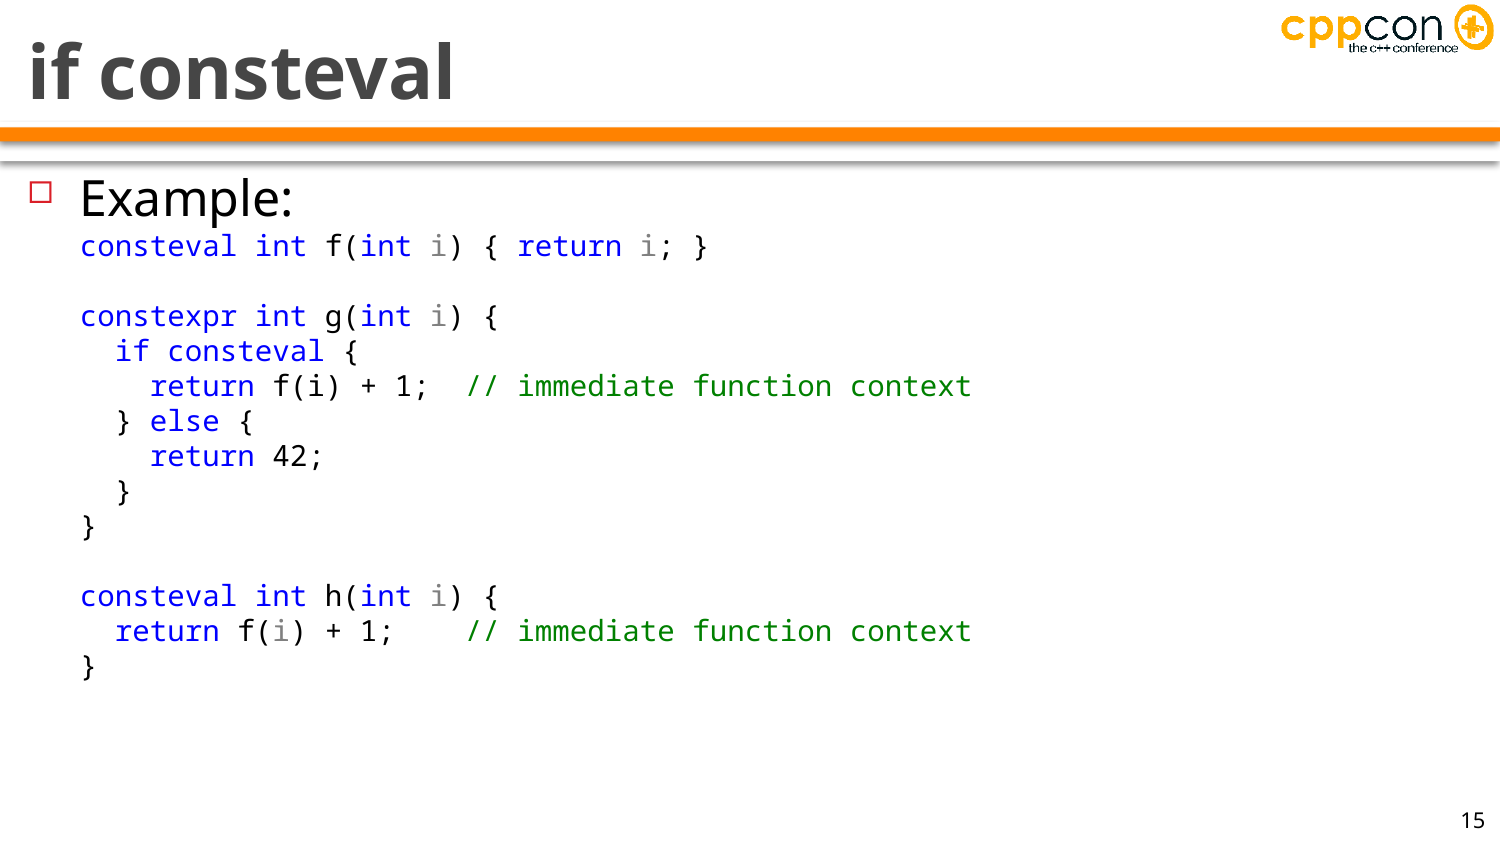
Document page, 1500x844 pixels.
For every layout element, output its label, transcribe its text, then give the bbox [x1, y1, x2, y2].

title if consteval [12, 19, 1488, 122]
picture [1275, 0, 1500, 57]
list Example: consteval int f(int i) { return i; } constexpr int g(int i) { if consteval { return f(i) + 1; // immediate function context } else { return 42; } } consteval int h(int i) { return f(i) + 1; // immediate function context } [12, 159, 1488, 835]
